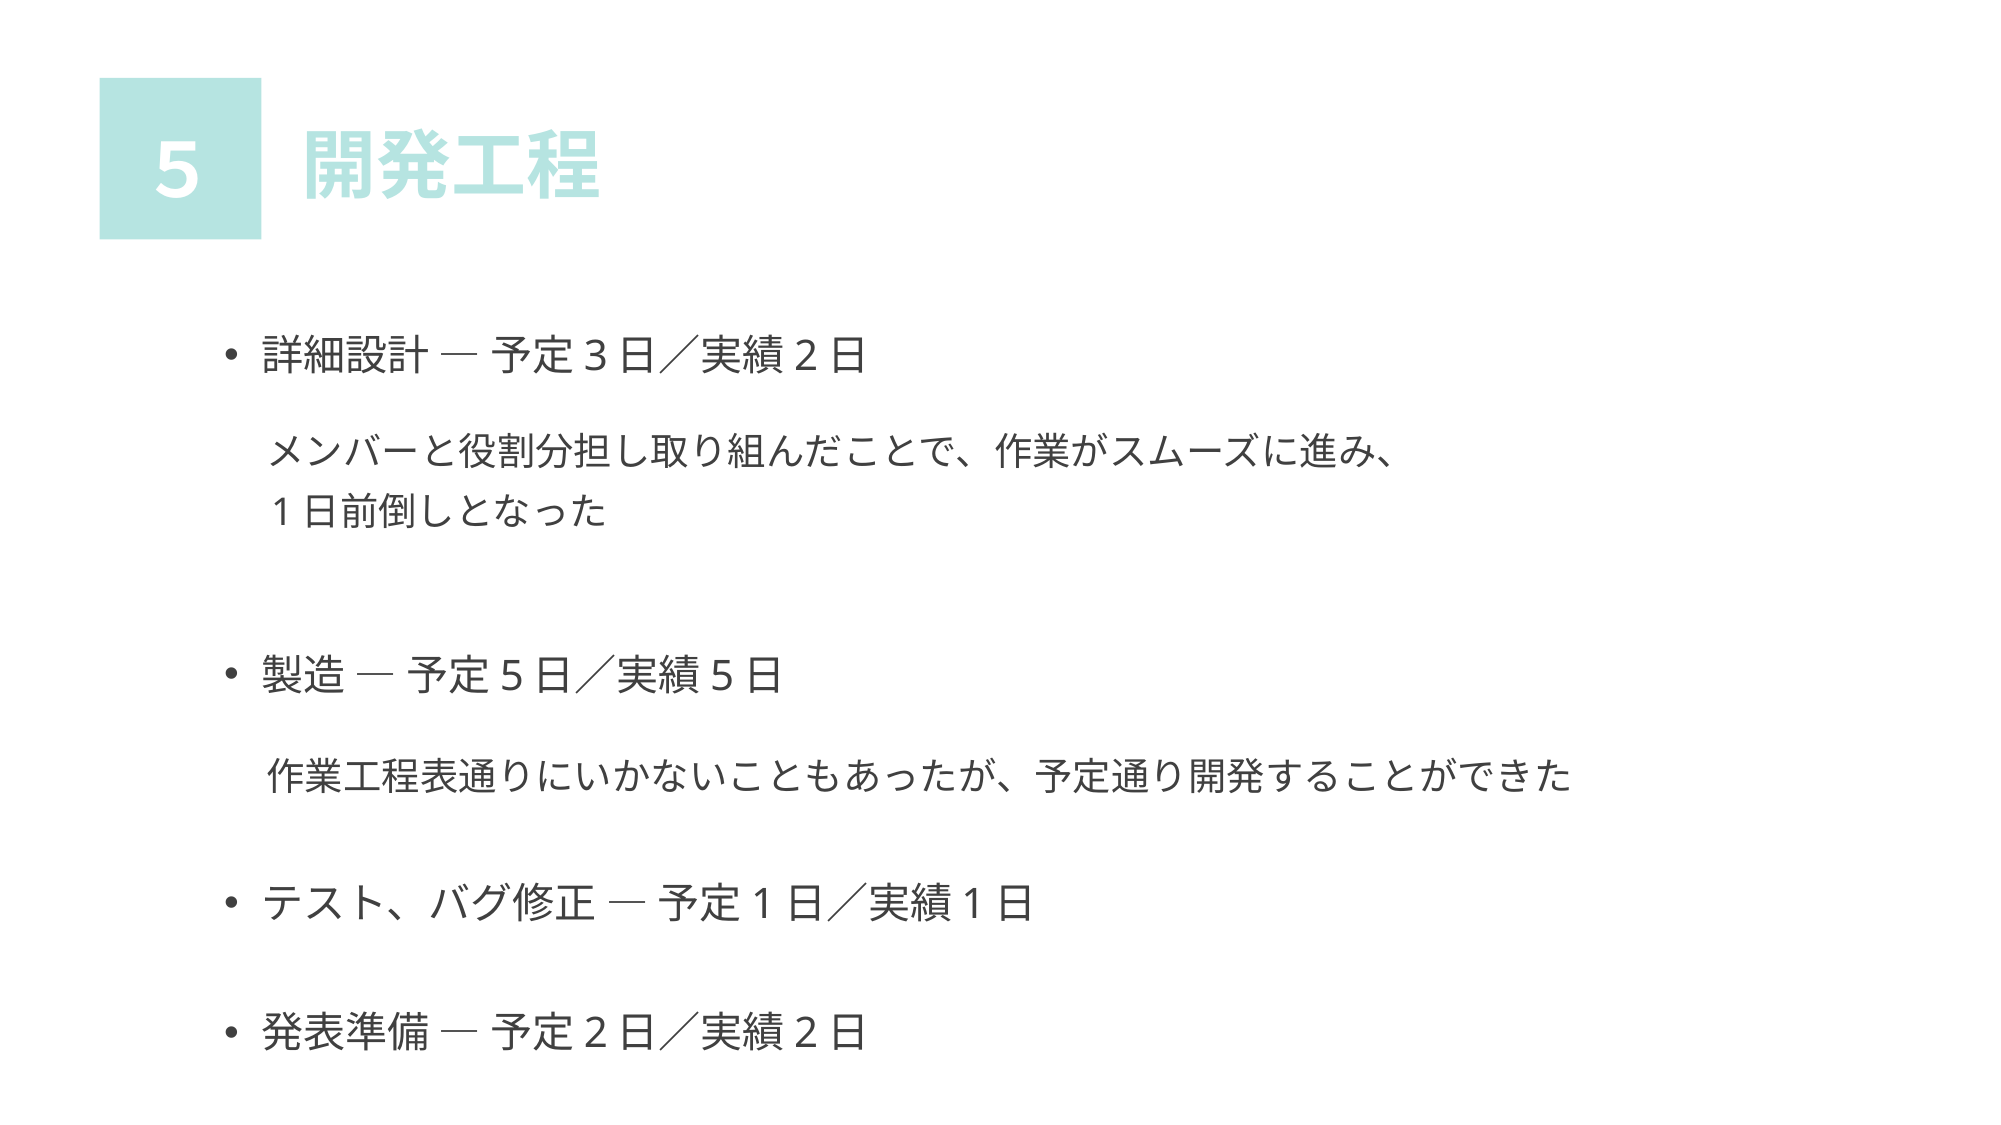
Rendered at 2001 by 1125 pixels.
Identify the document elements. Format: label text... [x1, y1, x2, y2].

text_box [99, 77, 262, 241]
list 詳細設計 ― 予定3日／実績2日 メンバーと役割分担し取り組んだことで、作業がスムーズに進み、 1日前倒しとなった 製造 ― 予定5日／実績5日 作業工程表通りにいかないこともあったが、予定通り開発することができた テスト、バグ修正 ― 予定1日／実績1日 発表準備 ― 予定2日／実績2日 [209, 295, 1863, 1066]
text_box ５ [125, 115, 243, 221]
title 開発工程 [286, 59, 1863, 278]
